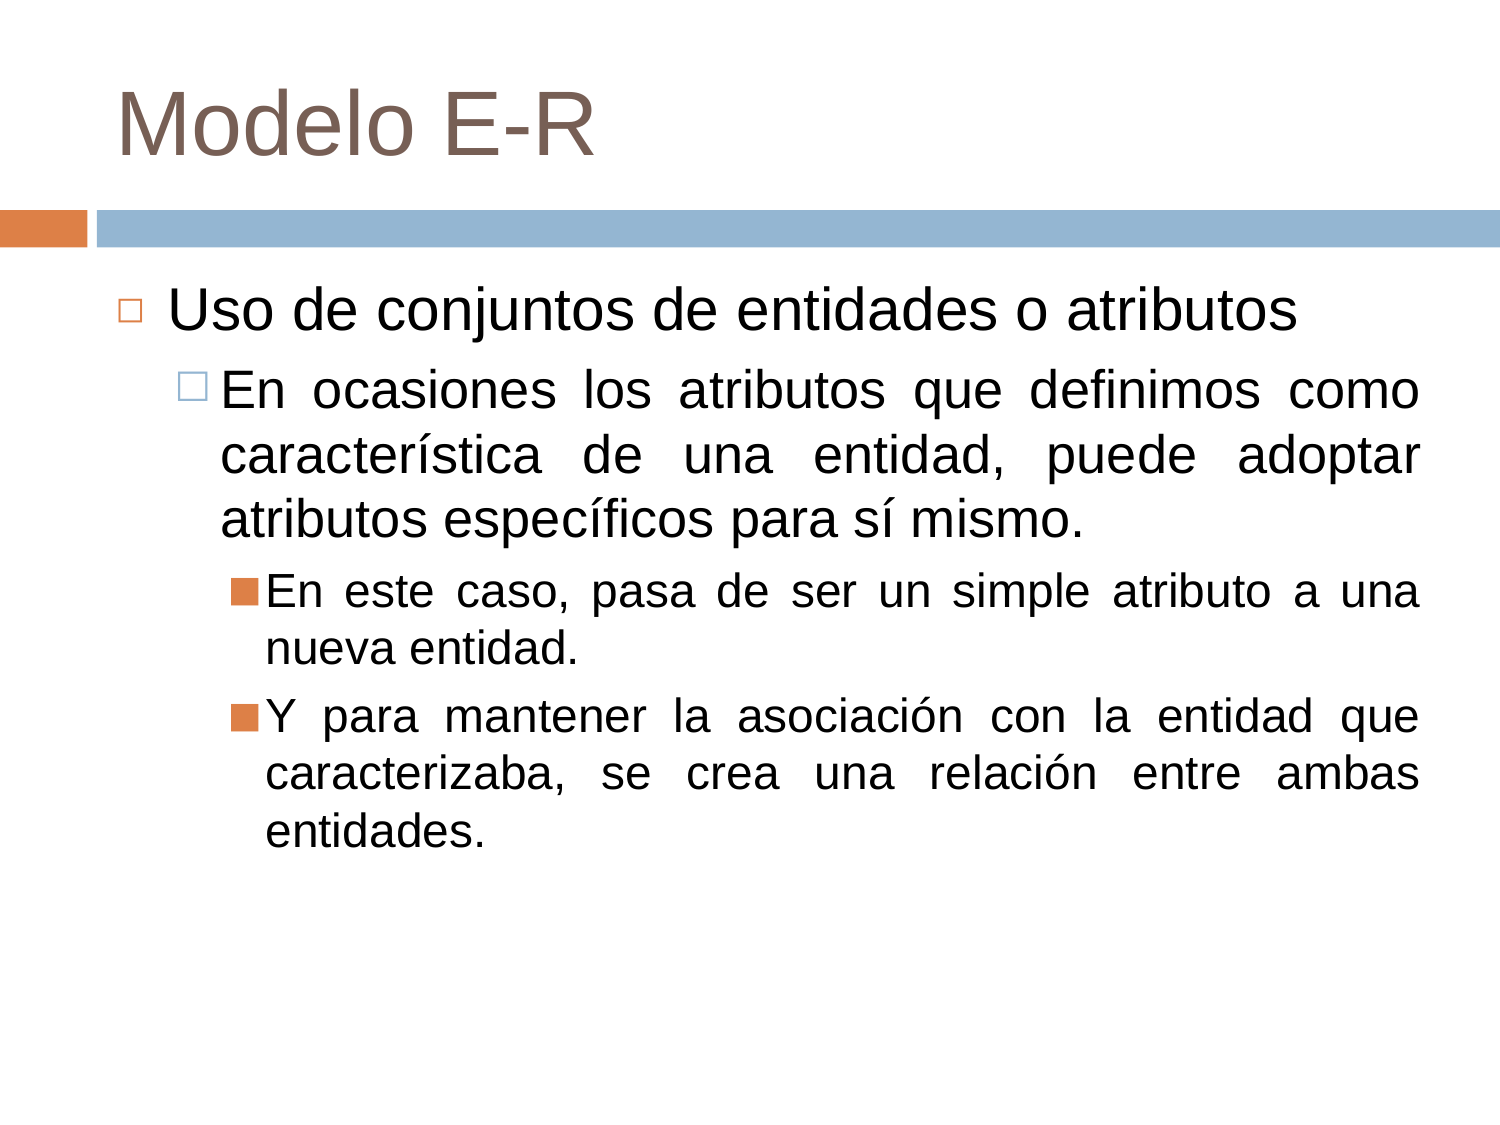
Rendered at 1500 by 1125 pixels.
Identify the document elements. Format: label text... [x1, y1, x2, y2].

list Uso de conjuntos de entidades o atributos En ocasiones los atributos que definimos como característica de una entidad, puede adoptar atributos específicos para sí mismo. En este caso, pasa de ser un simple atributo a una nueva entidad. Y para mantener la asociación con la entidad que caracterizaba, se crea una relación entre ambas entidades. [100, 262, 1438, 1000]
title Modelo E-R [100, 37, 1438, 200]
